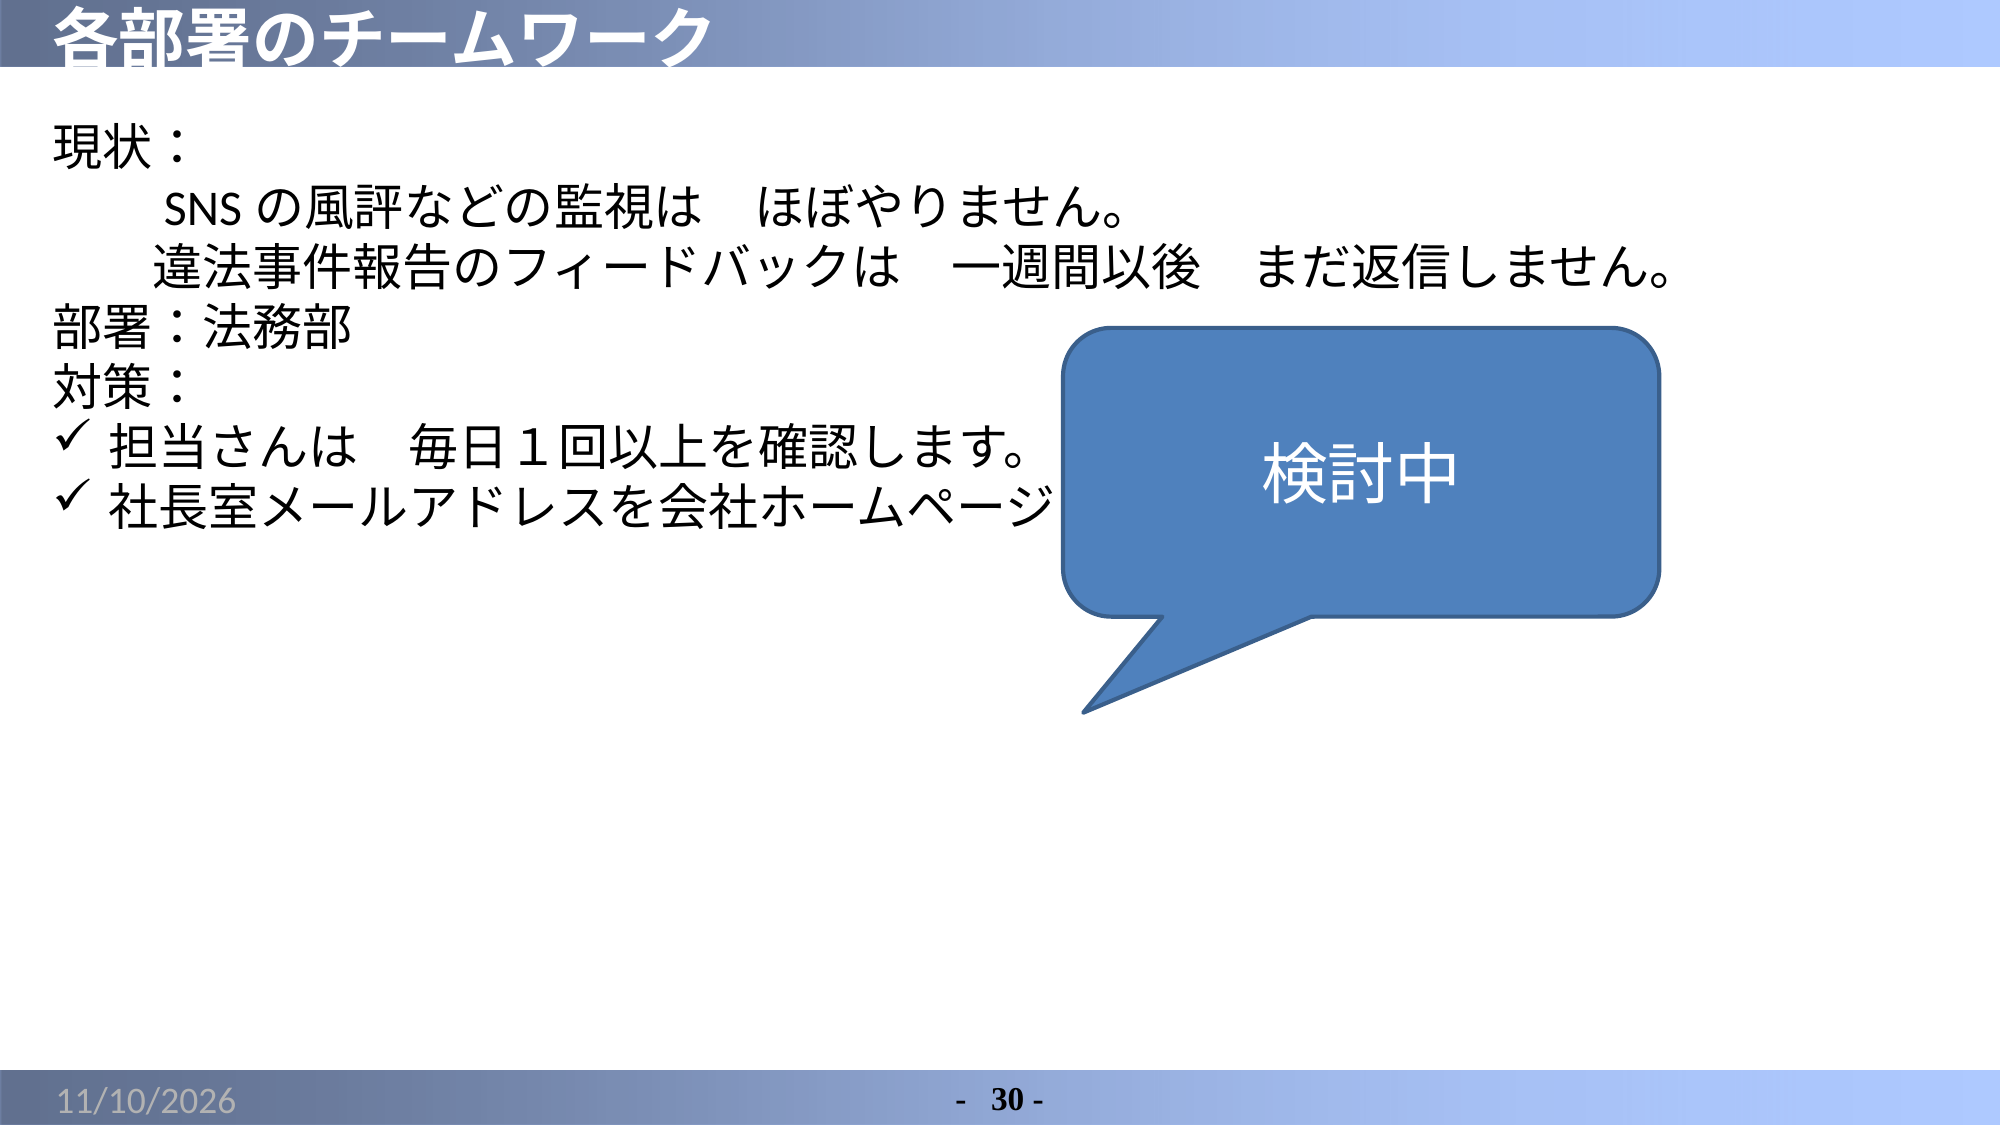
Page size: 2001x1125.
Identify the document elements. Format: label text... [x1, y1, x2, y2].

list 現状： SNSの風評などの監視は ほぼやりません。 違法事件報告のフィードバックは 一週間以後 まだ返信しません。 部署：法務部 対策： 担当さんは 毎日１回以上を確認します。 社長室メールアドレスを会社ホームページに公開します。 [52, 115, 1946, 540]
title 各部署のチームワーク [52, 0, 1946, 78]
slide_number - 30 - [934, 1078, 1063, 1117]
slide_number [55, 1076, 516, 1122]
text_box 検討中 [1060, 325, 1662, 715]
